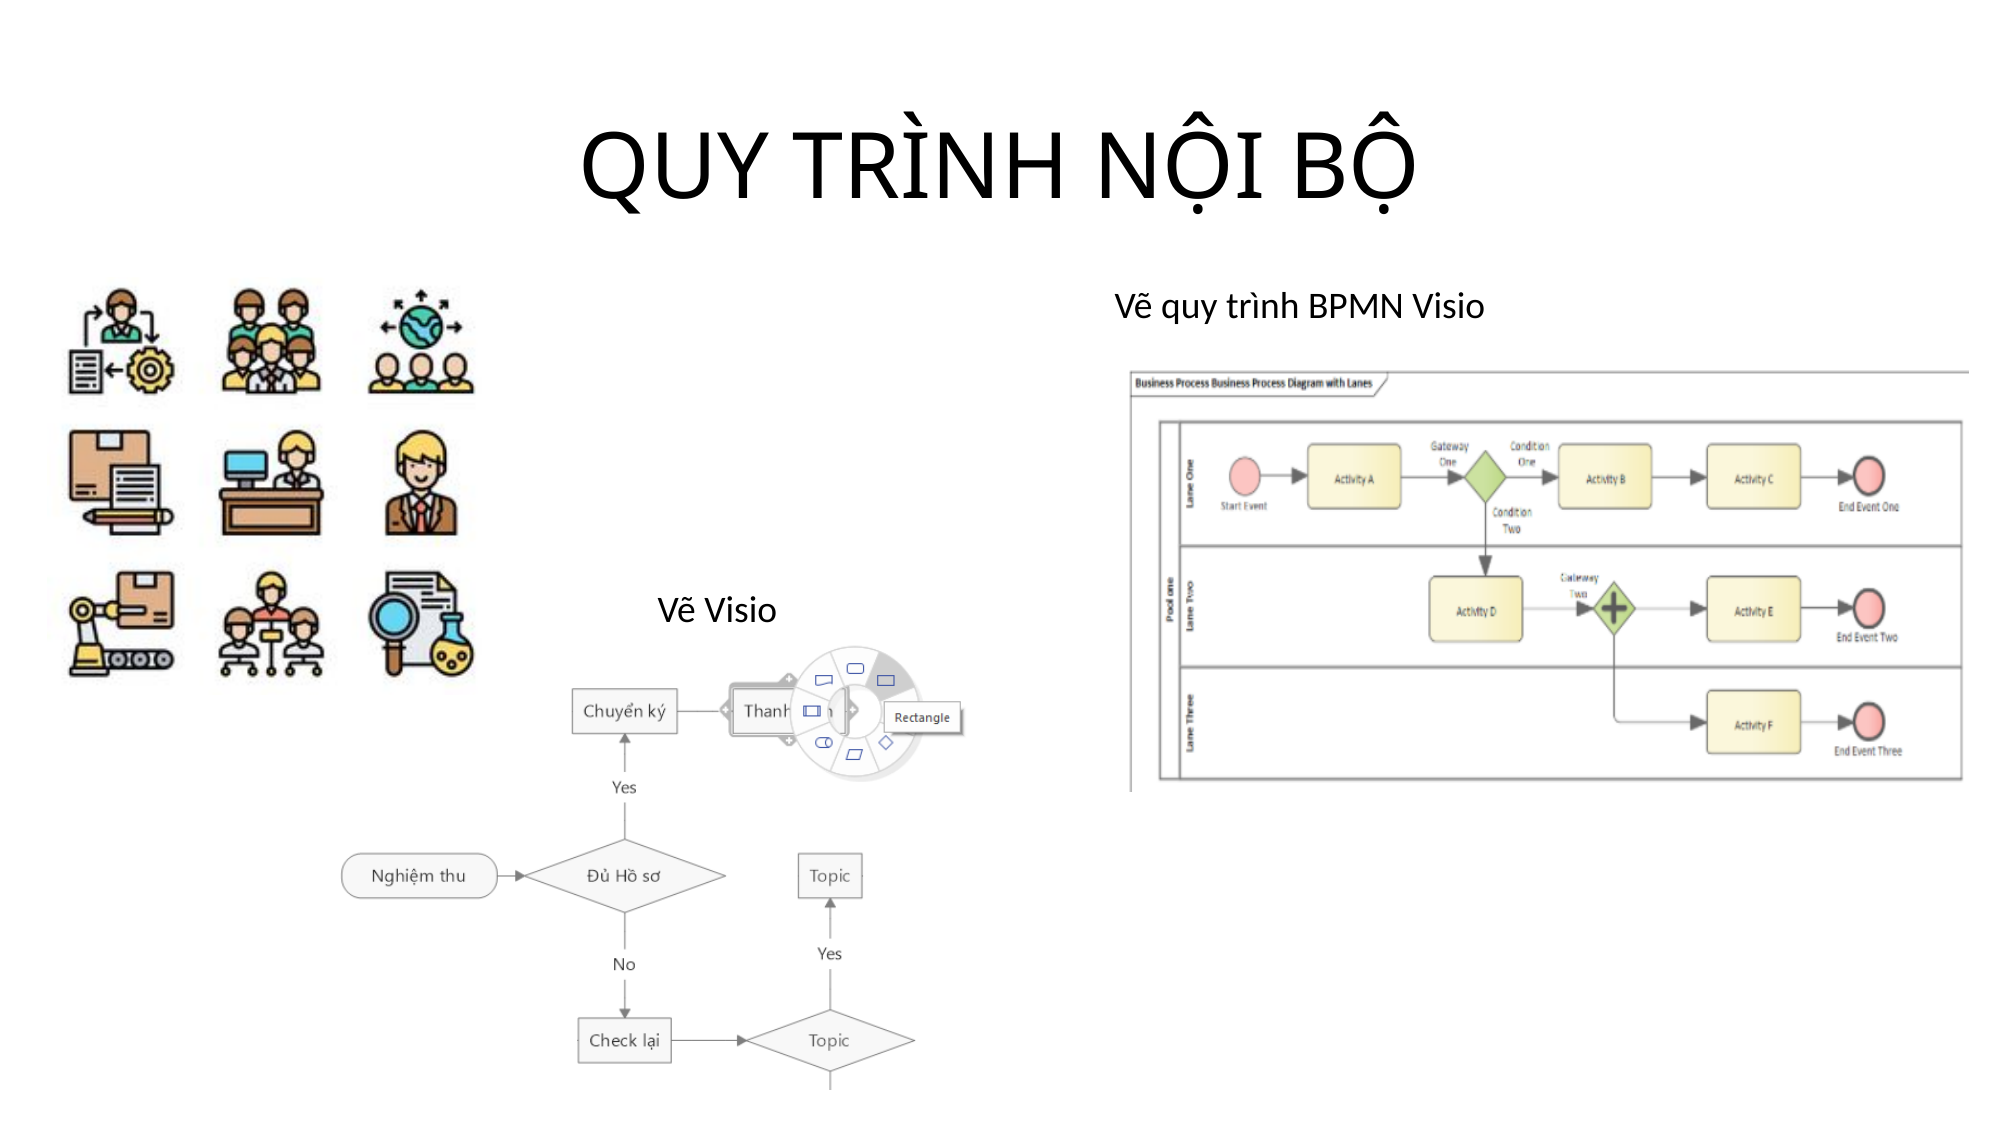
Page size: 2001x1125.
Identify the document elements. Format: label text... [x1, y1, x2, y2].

text_box Vẽ Visio [642, 577, 793, 637]
picture [1127, 369, 1969, 792]
title QUY TRÌNH NỘI BỘ [137, 59, 1863, 278]
picture [46, 277, 1000, 1090]
text_box Vẽ quy trình BPMN Visio [1099, 273, 1501, 333]
